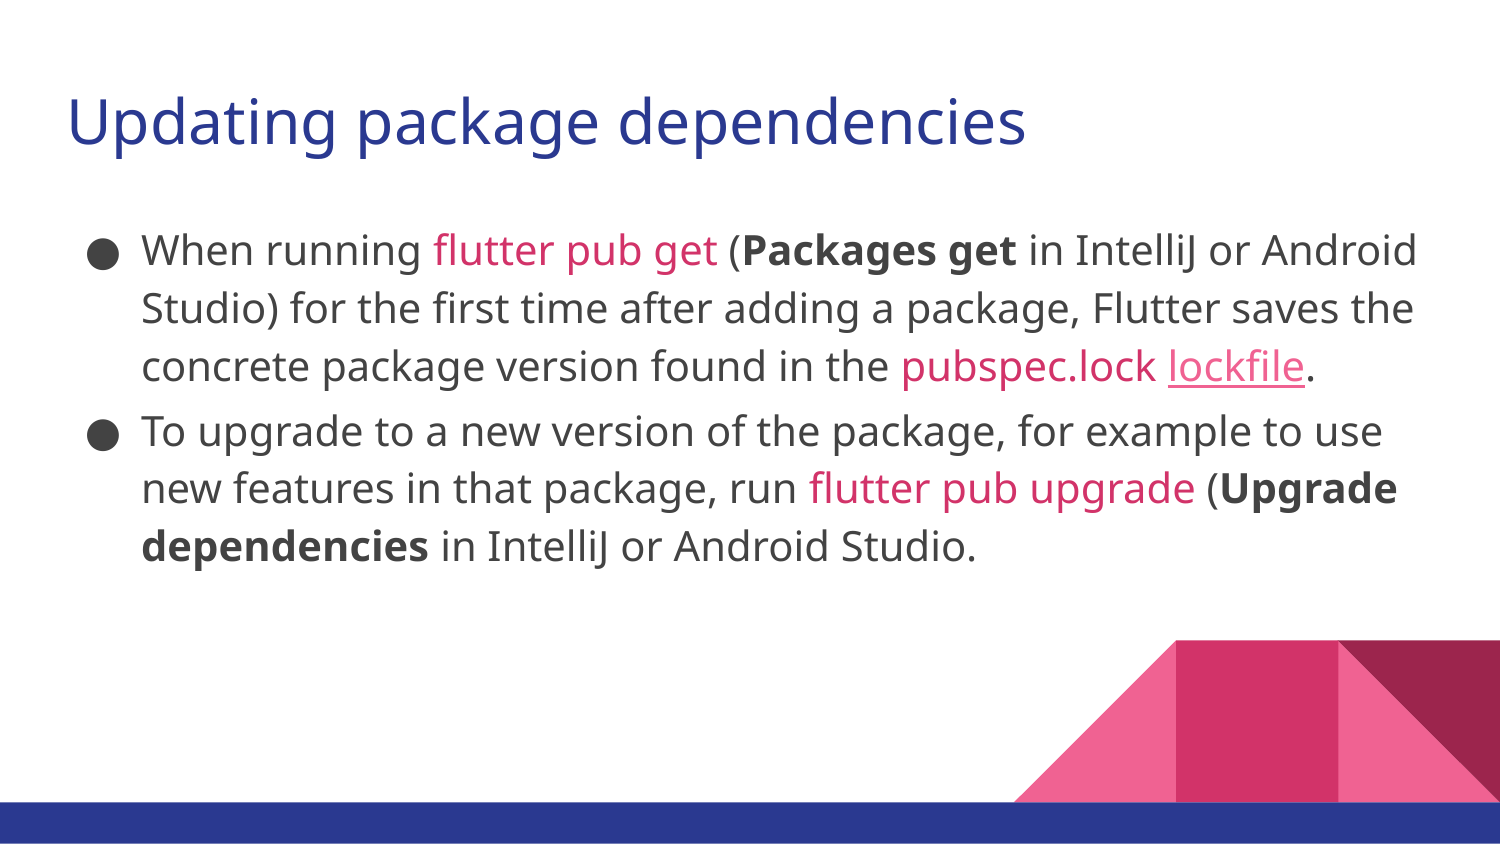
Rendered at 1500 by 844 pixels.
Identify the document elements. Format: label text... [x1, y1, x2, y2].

title Updating package dependencies [51, 67, 1449, 167]
list When running flutter pub get (Packages get in IntelliJ or Android Studio) for the first time after adding a package, Flutter saves the concrete package version found in the pubspec.lock lockfile. To upgrade to a new version of the package, for example to use new features in that package, run flutter pub upgrade (Upgrade dependencies in IntelliJ or Android Studio. [51, 201, 1449, 750]
